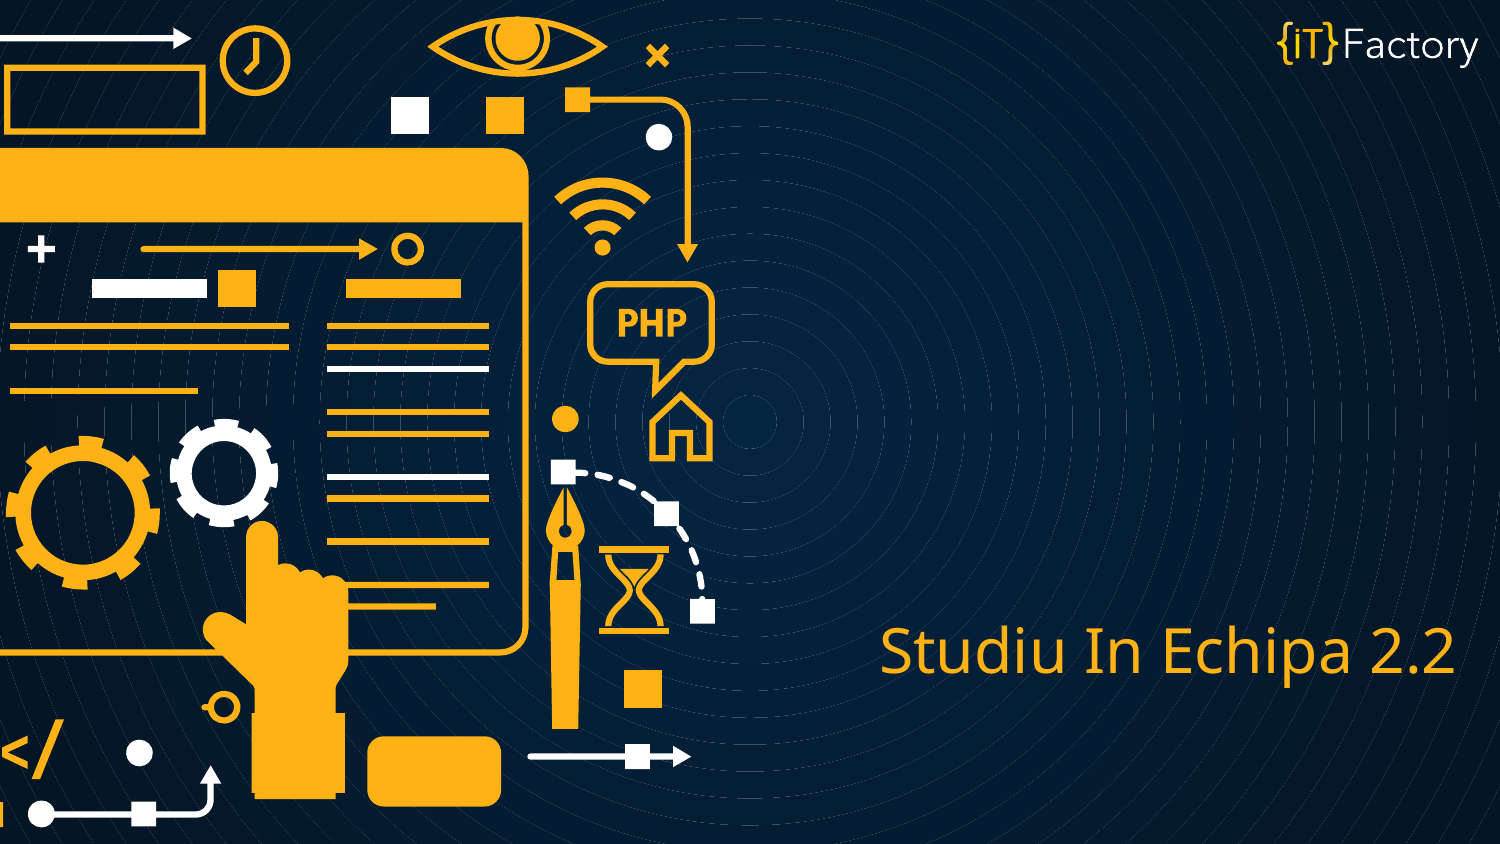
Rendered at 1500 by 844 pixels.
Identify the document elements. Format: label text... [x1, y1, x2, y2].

text_box [2, 735, 28, 769]
text_box [667, 308, 687, 337]
text_box [554, 177, 651, 205]
text_box [427, 16, 608, 77]
text_box [486, 96, 524, 135]
text_box [391, 96, 430, 135]
picture [1277, 16, 1479, 73]
text_box [605, 554, 633, 627]
text_box [635, 554, 664, 627]
text_box [552, 405, 579, 433]
text_box [9, 344, 290, 351]
text_box [569, 199, 636, 221]
text_box [91, 279, 207, 298]
text_box [696, 571, 705, 590]
text_box [327, 495, 489, 502]
text_box [27, 765, 222, 828]
text_box [688, 547, 700, 566]
text_box [645, 123, 673, 151]
text_box [618, 478, 637, 491]
text_box [140, 238, 378, 260]
text_box [327, 430, 489, 437]
text_box [619, 568, 649, 588]
text_box [594, 239, 611, 256]
text_box [645, 43, 670, 68]
text_box [598, 628, 670, 635]
text_box [649, 391, 713, 462]
text_box [327, 322, 489, 329]
text_box [327, 473, 489, 481]
text_box [640, 490, 689, 543]
text_box [345, 279, 461, 298]
text_box [327, 538, 489, 545]
text_box [391, 232, 424, 266]
text_box [327, 365, 489, 373]
text_box [545, 487, 585, 729]
text_box [565, 87, 699, 263]
text_box [327, 344, 489, 351]
text_box [587, 281, 715, 399]
text_box [126, 739, 153, 767]
text_box [594, 471, 613, 482]
text_box [27, 235, 55, 263]
text_box [367, 736, 502, 807]
text_box [690, 595, 715, 624]
text_box [550, 459, 589, 485]
text_box [0, 147, 529, 800]
text_box [623, 670, 662, 709]
text_box [0, 802, 4, 828]
text_box [598, 546, 670, 553]
text_box [583, 220, 622, 236]
text_box [9, 387, 198, 394]
text_box [31, 719, 65, 780]
text_box [527, 744, 692, 770]
text_box [640, 308, 663, 337]
text_box [219, 25, 291, 97]
text_box [4, 64, 206, 135]
text_box [0, 27, 192, 49]
text_box [5, 435, 160, 590]
text_box [9, 322, 290, 329]
text_box [243, 38, 260, 76]
text_box [201, 690, 241, 724]
title Studiu In Echipa 2.2 [859, 602, 1474, 702]
text_box [169, 418, 279, 528]
text_box [618, 308, 638, 337]
text_box [327, 409, 489, 416]
text_box [218, 269, 257, 308]
